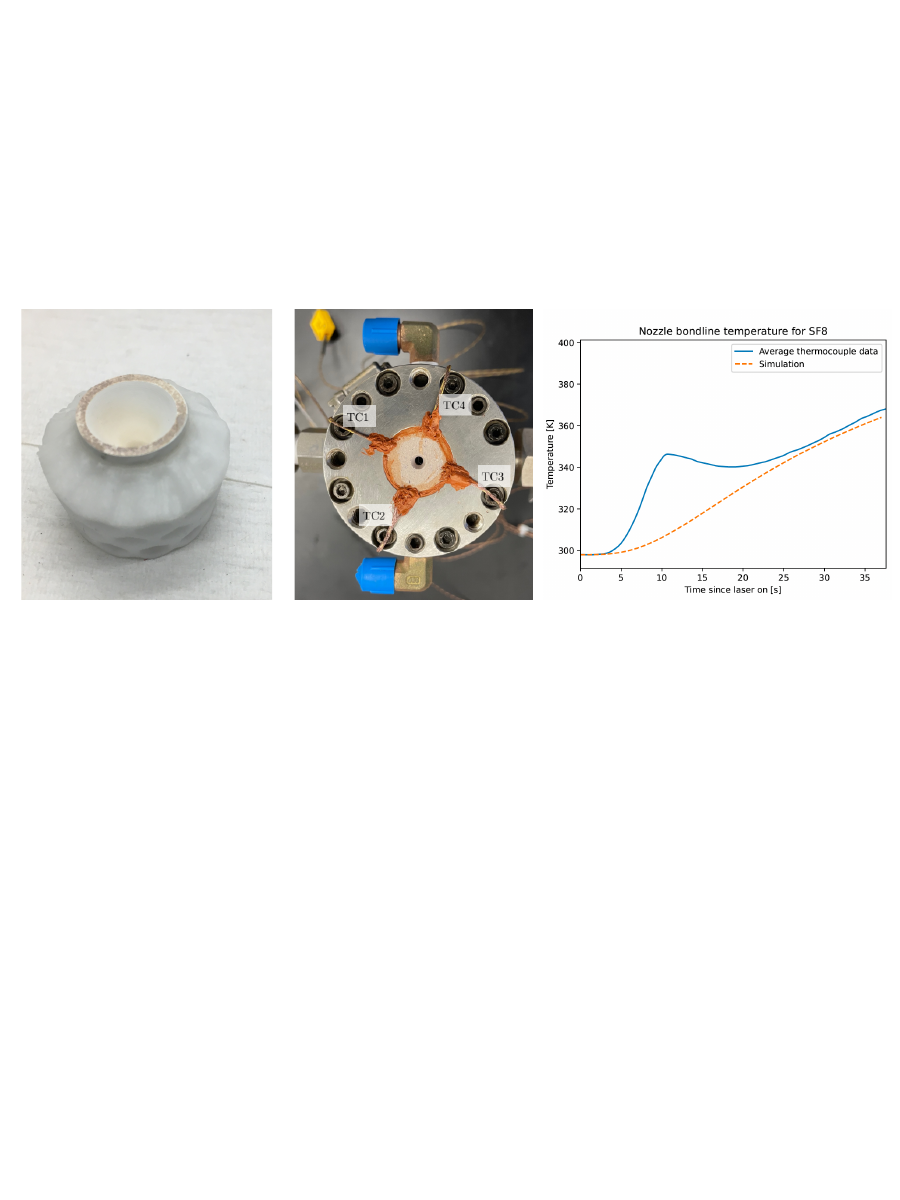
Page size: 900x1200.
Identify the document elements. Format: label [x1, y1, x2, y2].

text_box [21, 309, 892, 600]
